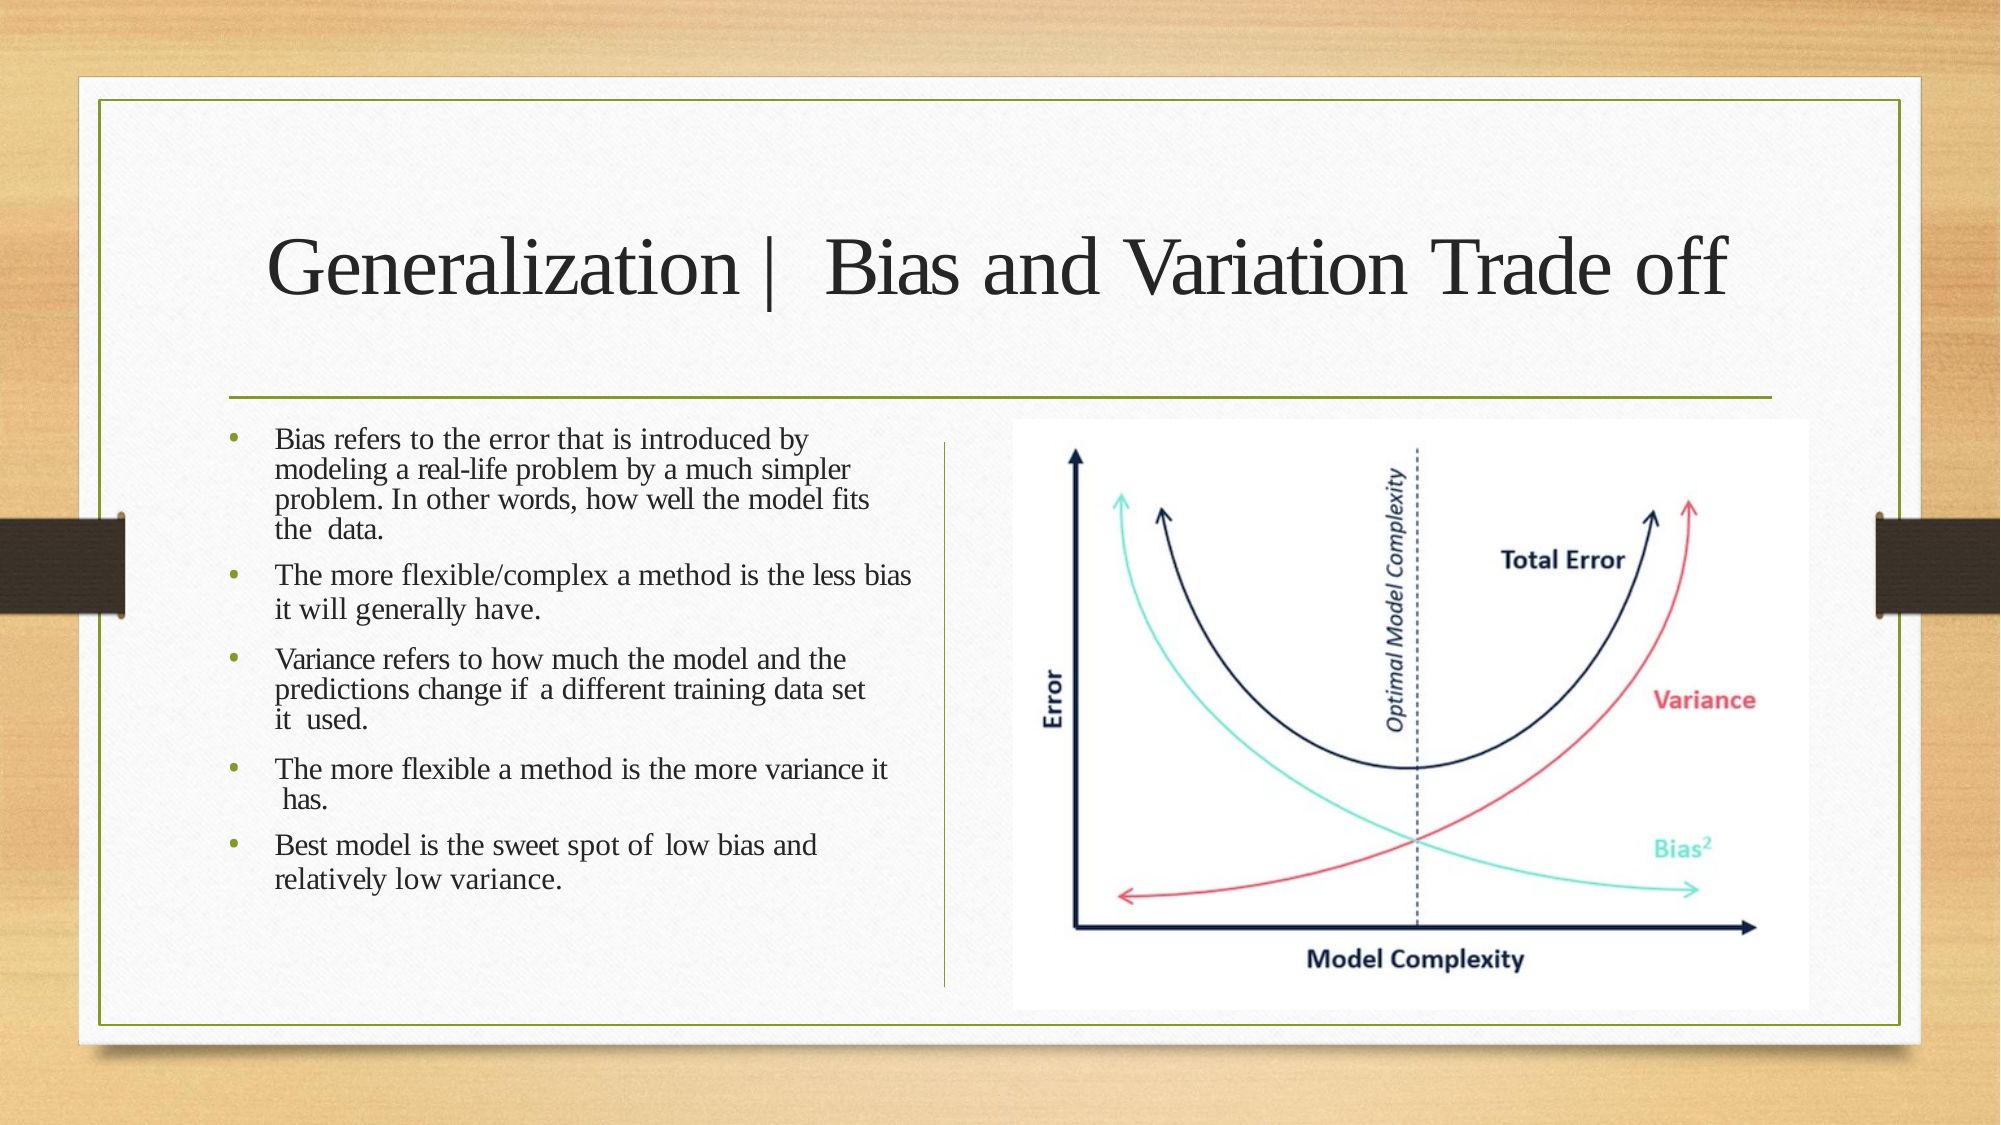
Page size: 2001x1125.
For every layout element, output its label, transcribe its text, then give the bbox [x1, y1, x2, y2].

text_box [943, 419, 1809, 1011]
title Generalization | Bias and Variation Trade off [263, 209, 1737, 400]
picture [0, 0, 2000, 1125]
text_box Bias refers to the error that is introduced by modeling a real-life problem by a much simpler problem. In other words, how well the model fits the data. The more flexible/complex a method is the less bias it will generally have. Variance refers to how much the model and the predictions change if a different training data set it used. The more flexible a method is the more variance it has. Best model is the sweet spot of low bias and relatively low variance. [225, 416, 916, 896]
